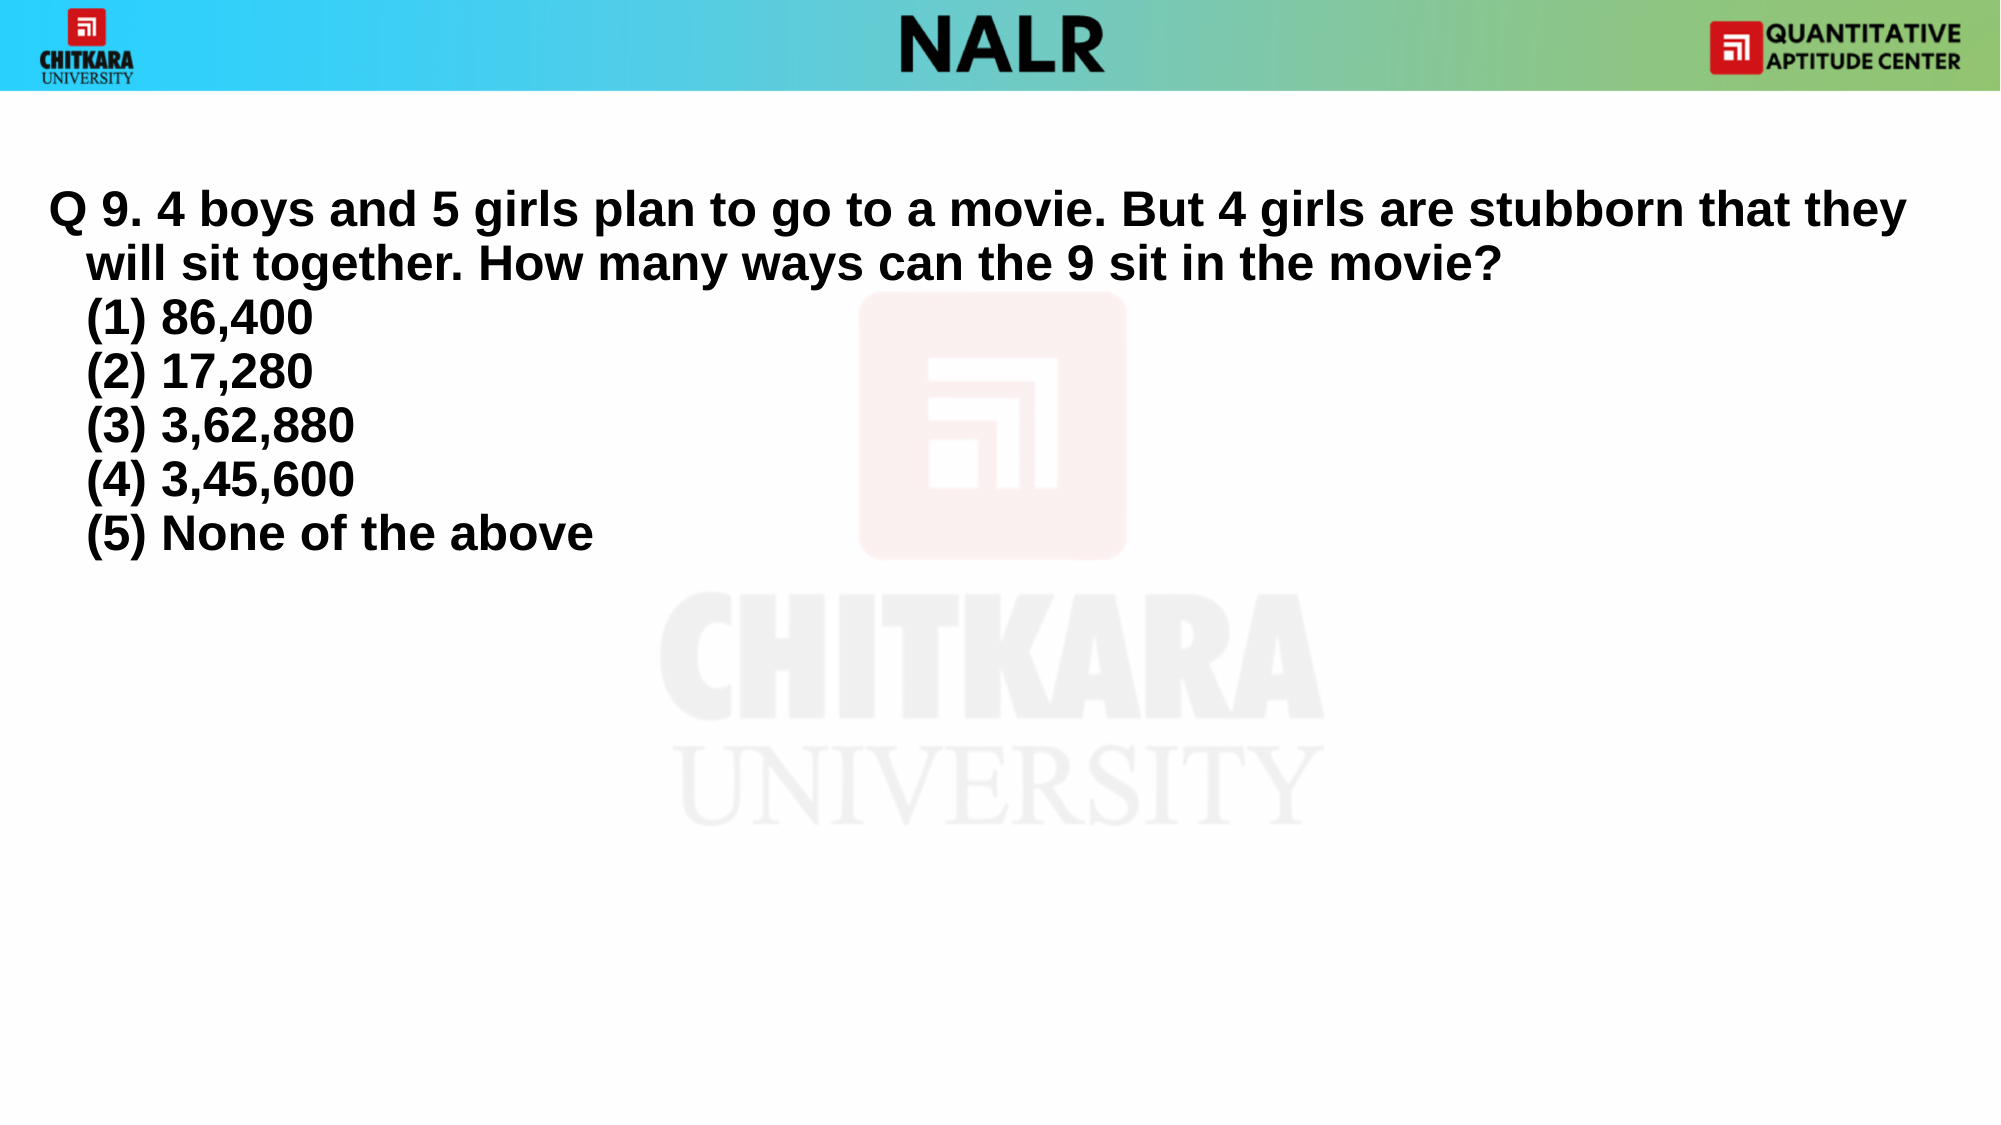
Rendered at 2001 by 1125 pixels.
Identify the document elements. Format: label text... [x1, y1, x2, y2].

list Q 9. 4 boys and 5 girls plan to go to a movie. But 4 girls are stubborn that they will sit together. How many ways can the 9 sit in the movie? (1) 86,400 (2) 17,280 (3) 3,62,880 (4) 3,45,600 (5) None of the above [33, 175, 1959, 1053]
picture [0, 0, 2001, 1125]
